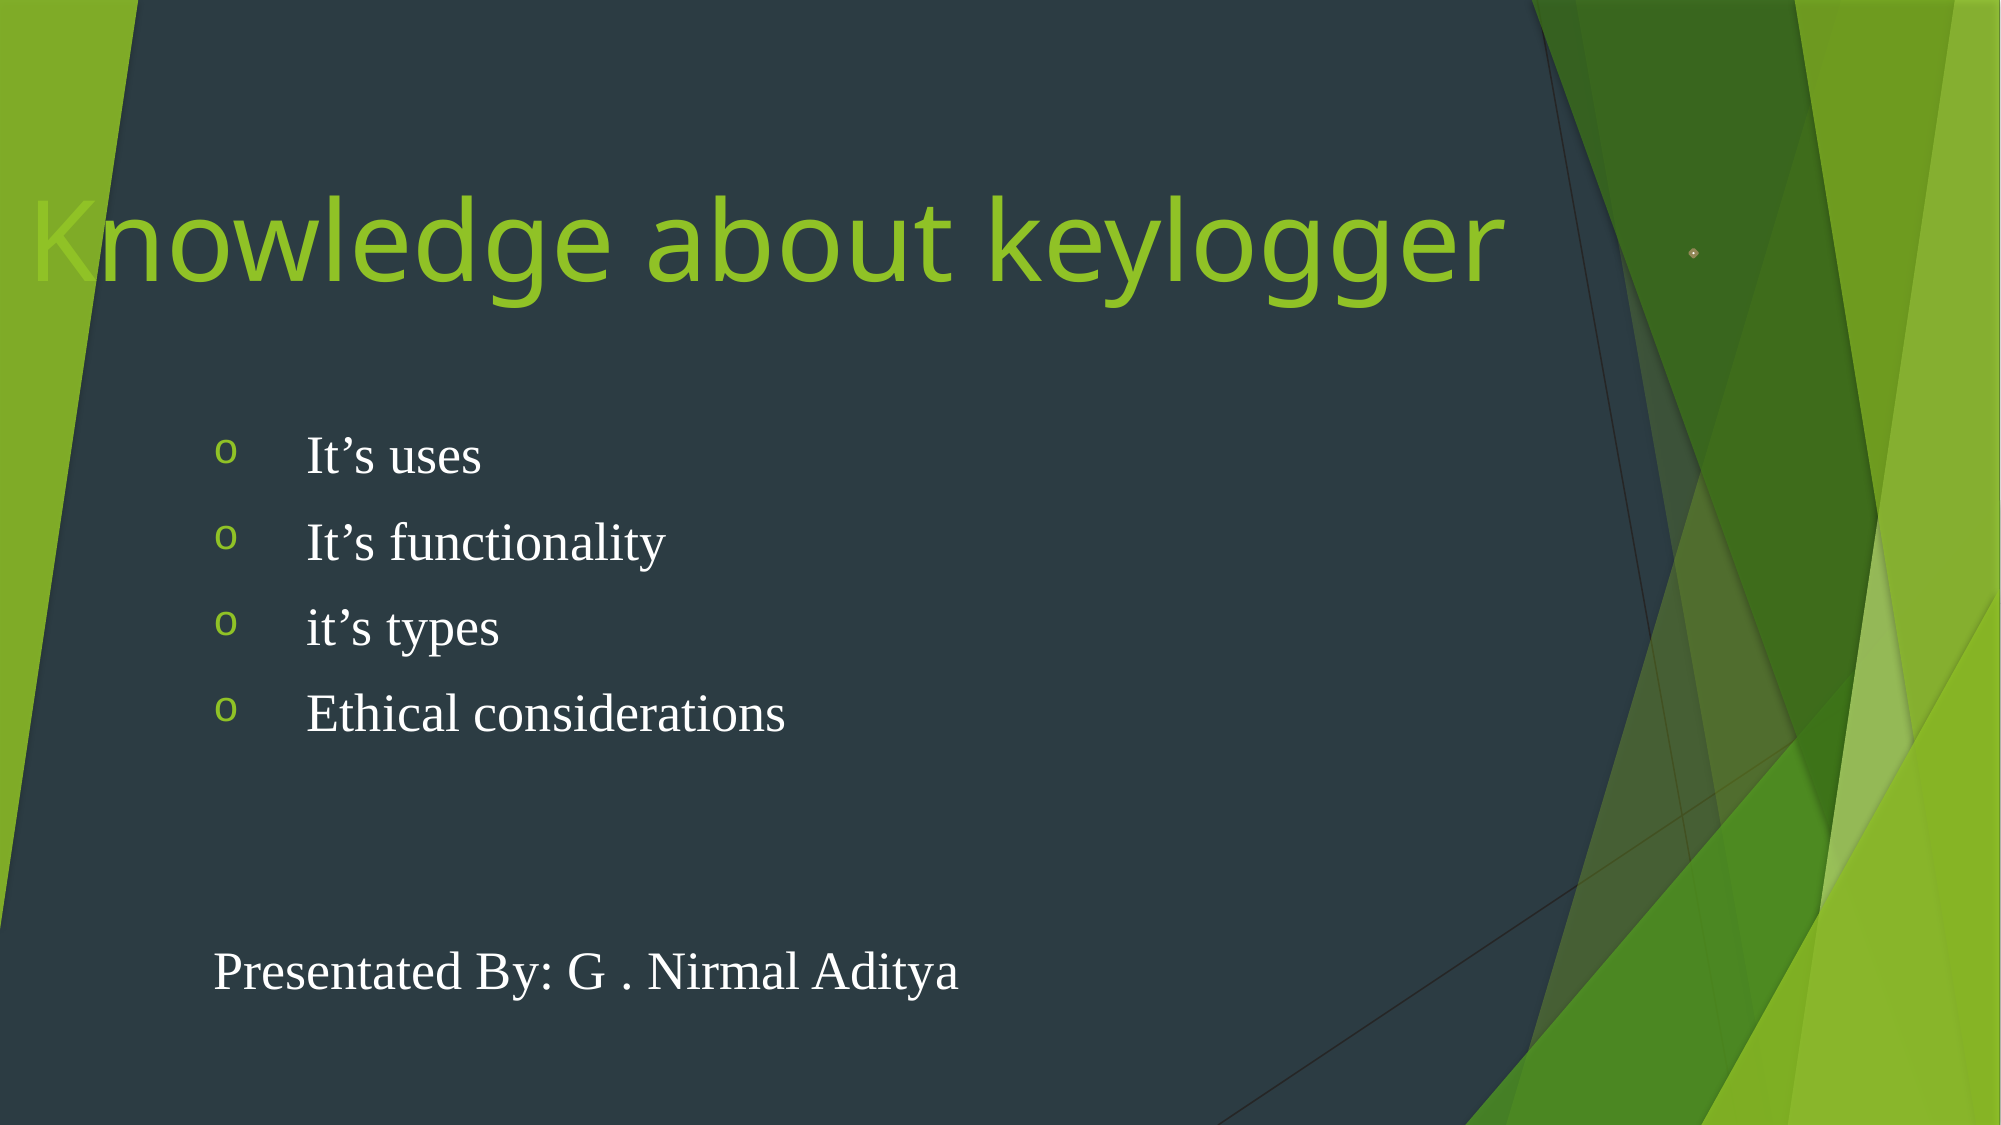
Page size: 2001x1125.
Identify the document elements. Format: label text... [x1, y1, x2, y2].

text_box [1688, 248, 1699, 259]
title Knowledge about keylogger [0, 0, 1524, 447]
subtitle It’s uses It’s functionality it’s types Ethical considerations Presentated By: G . Nirmal Aditya [198, 447, 1118, 1042]
